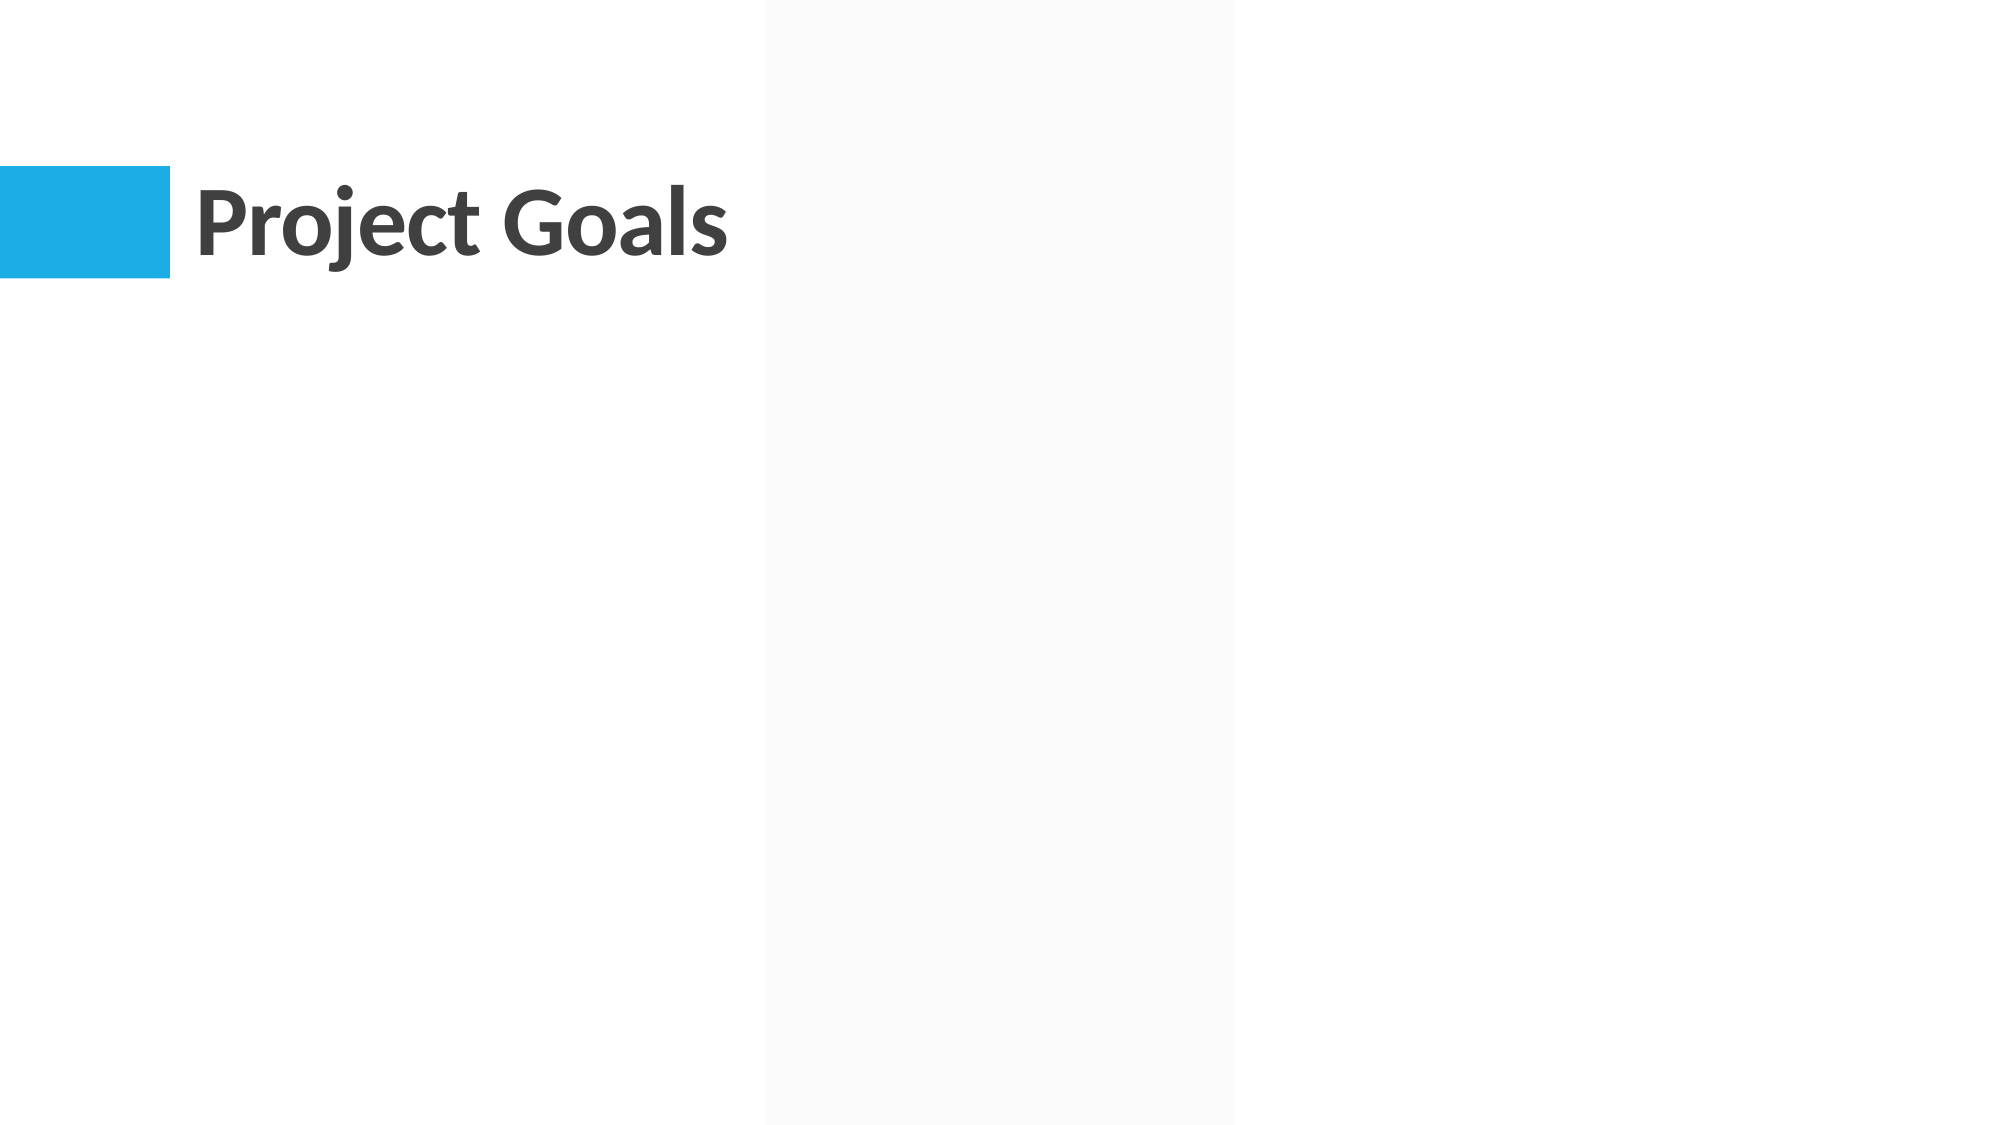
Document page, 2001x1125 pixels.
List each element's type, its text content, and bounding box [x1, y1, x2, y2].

title Project Goals [180, 47, 1830, 285]
